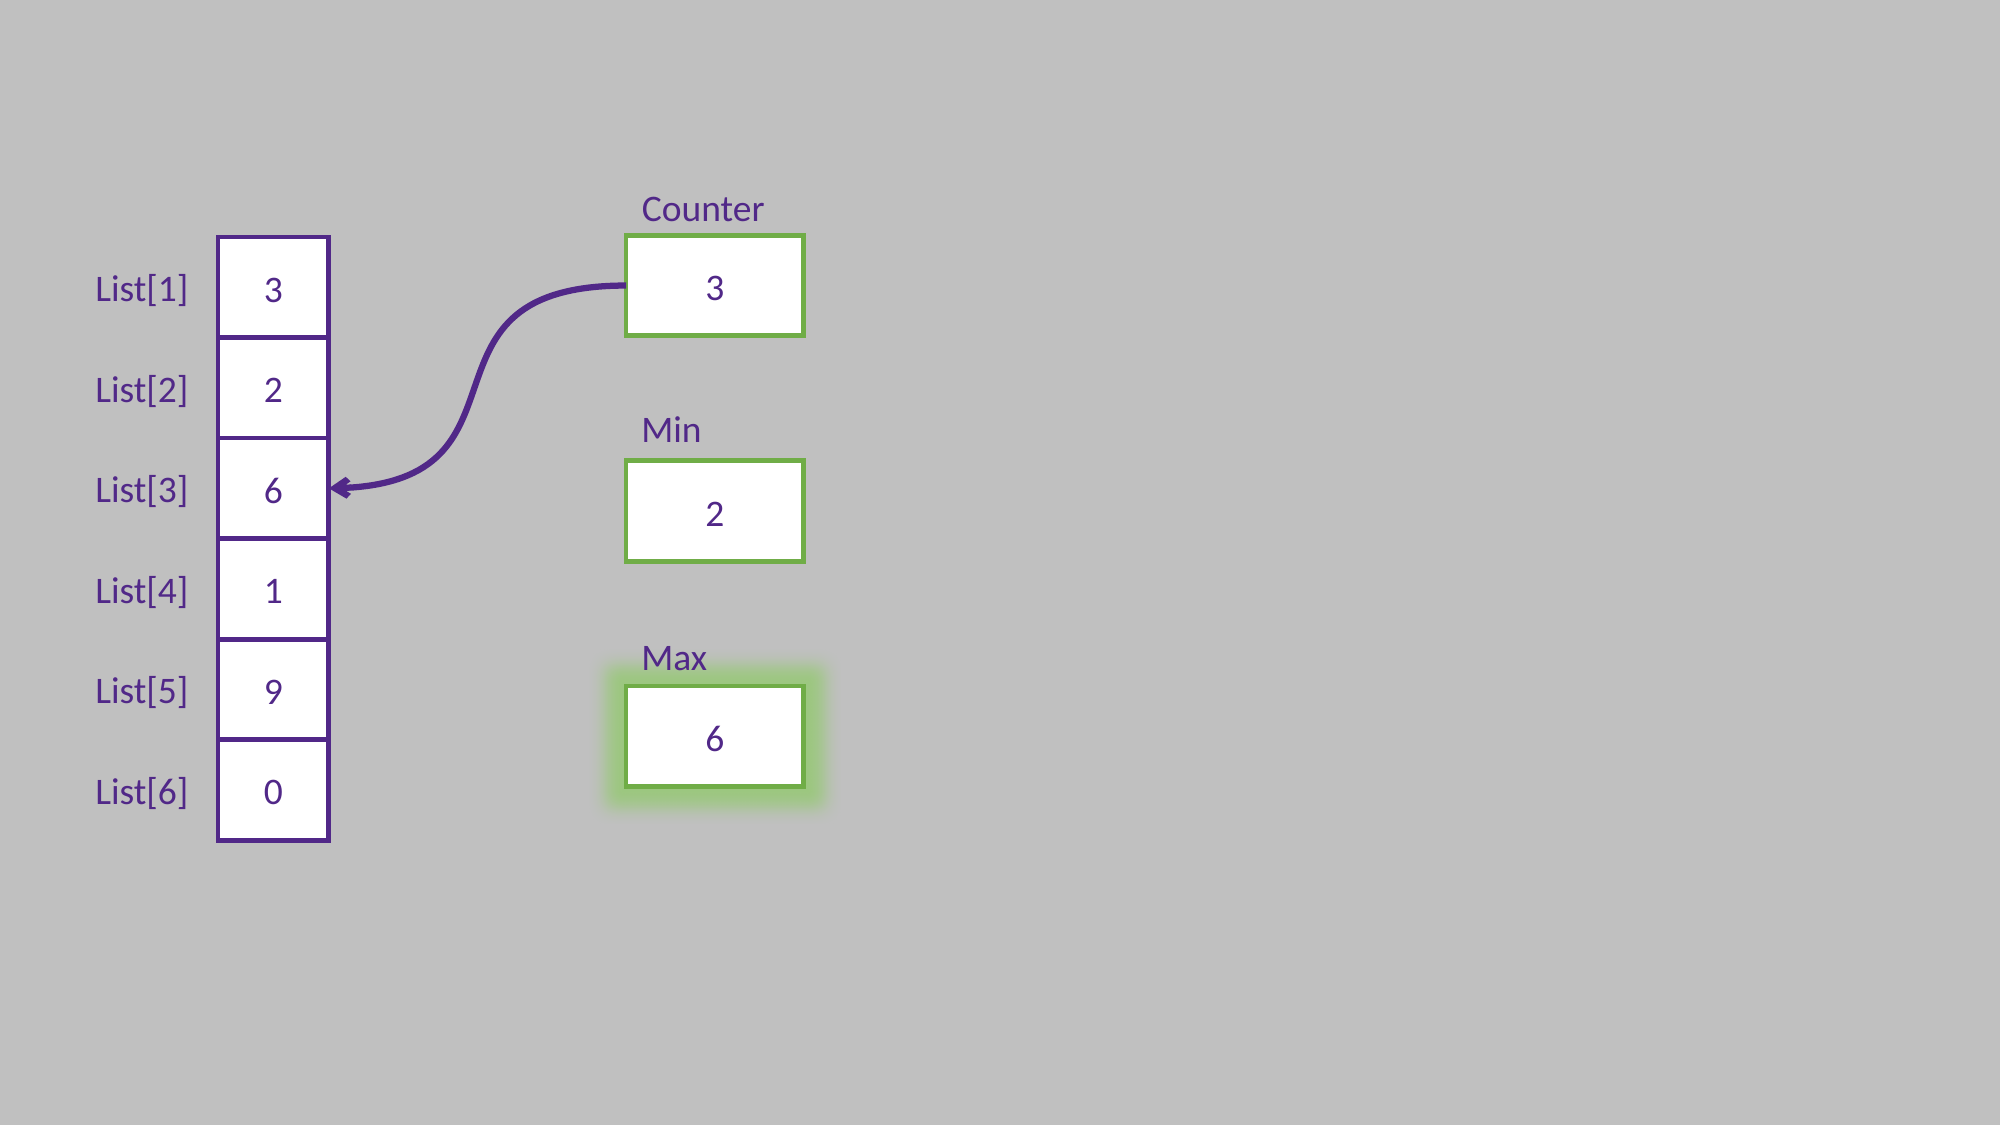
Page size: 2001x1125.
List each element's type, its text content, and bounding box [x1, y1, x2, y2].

text_box List[5] [80, 659, 204, 719]
text_box 1 [217, 538, 330, 638]
text_box 2 [625, 460, 805, 562]
text_box List[6] [80, 759, 204, 820]
text_box List[2] [80, 357, 204, 418]
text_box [328, 285, 627, 489]
text_box Min [627, 397, 717, 458]
text_box 6 [625, 685, 805, 788]
text_box Max [626, 625, 723, 686]
text_box List[1] [80, 256, 204, 317]
text_box 9 [217, 638, 330, 739]
text_box 3 [625, 234, 805, 337]
text_box 3 [217, 236, 330, 336]
text_box 6 [217, 437, 330, 538]
text_box 0 [217, 739, 330, 841]
text_box 2 [217, 336, 328, 437]
text_box List[4] [80, 558, 204, 619]
text_box List[3] [80, 457, 204, 518]
text_box Counter [627, 176, 780, 236]
